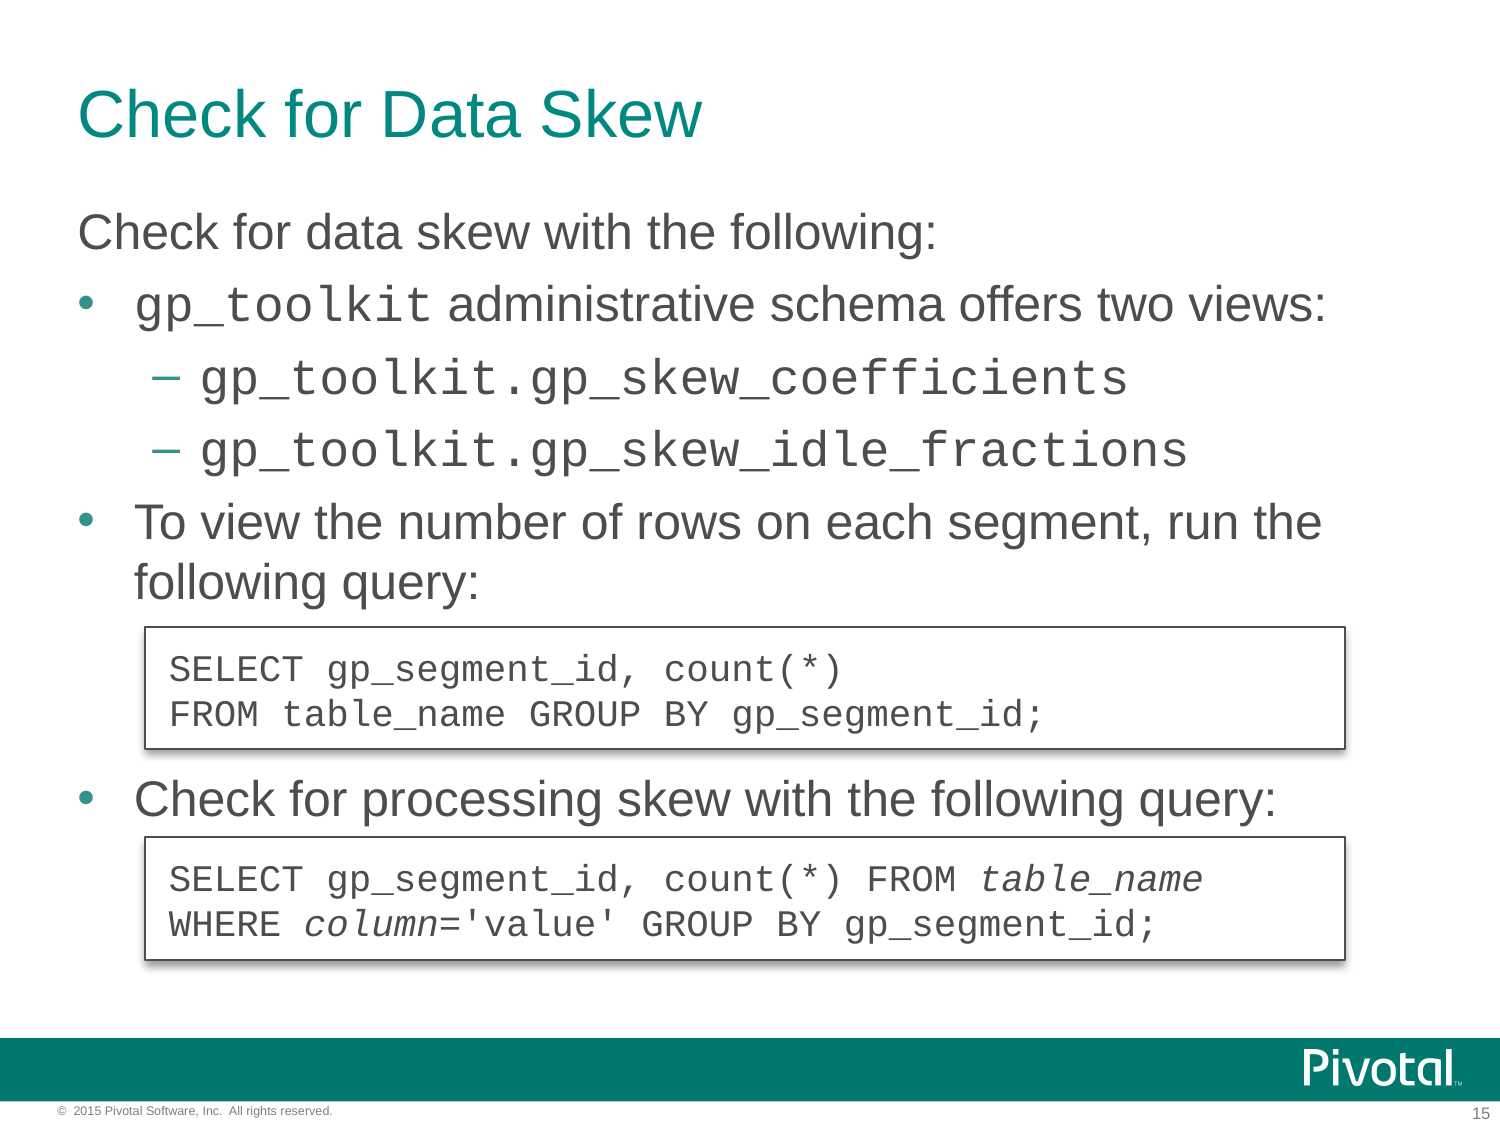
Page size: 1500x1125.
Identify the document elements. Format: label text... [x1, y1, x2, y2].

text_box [145, 626, 1346, 750]
title Check for Data Skew [62, 62, 1413, 191]
list Check for data skew with the following: gp_toolkit administrative schema offers two views: gp_toolkit.gp_skew_coefficients gp_toolkit.gp_skew_idle_fractions To view the number of rows on each segment, run the following query: Check for processing skew with the following query: [62, 191, 1413, 935]
picture [1304, 1049, 1462, 1086]
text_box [145, 836, 1346, 960]
